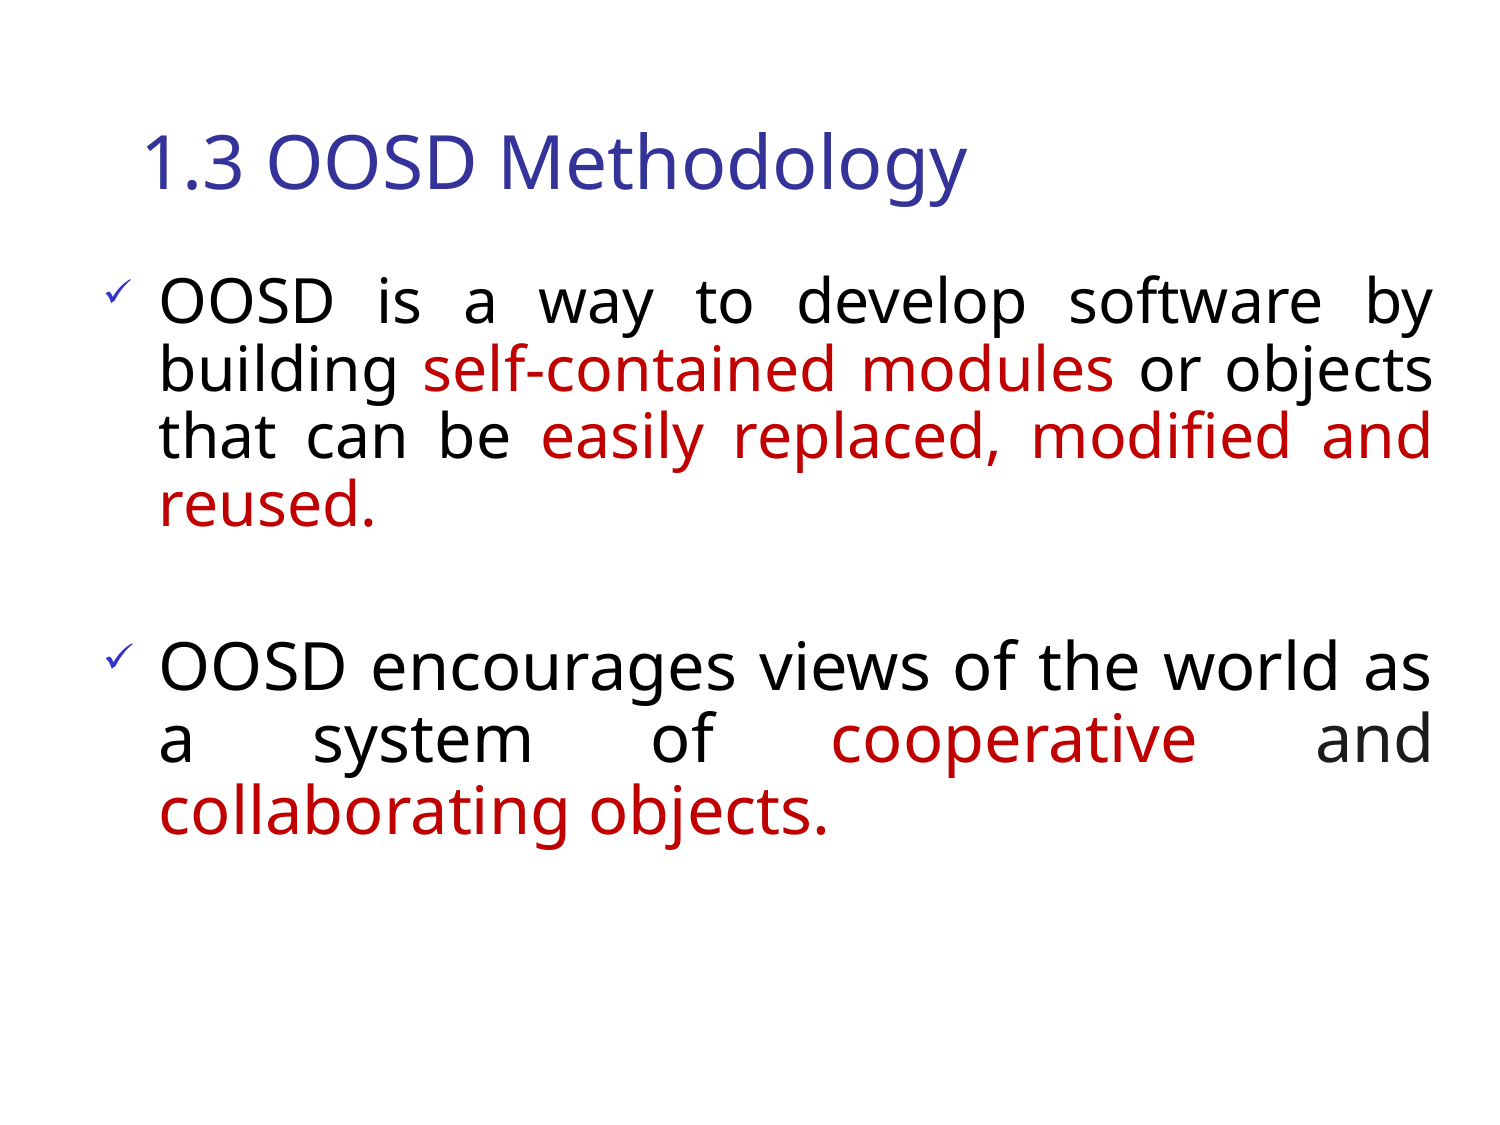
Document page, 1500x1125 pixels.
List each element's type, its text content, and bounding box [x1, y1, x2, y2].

list OOSD is a way to develop software by building self-contained modules or objects that can be easily replaced, modified and reused. OOSD encourages views of the world as a system of cooperative and collaborating objects. [87, 262, 1451, 1101]
title 1.3 OOSD Methodology [124, 37, 1404, 213]
